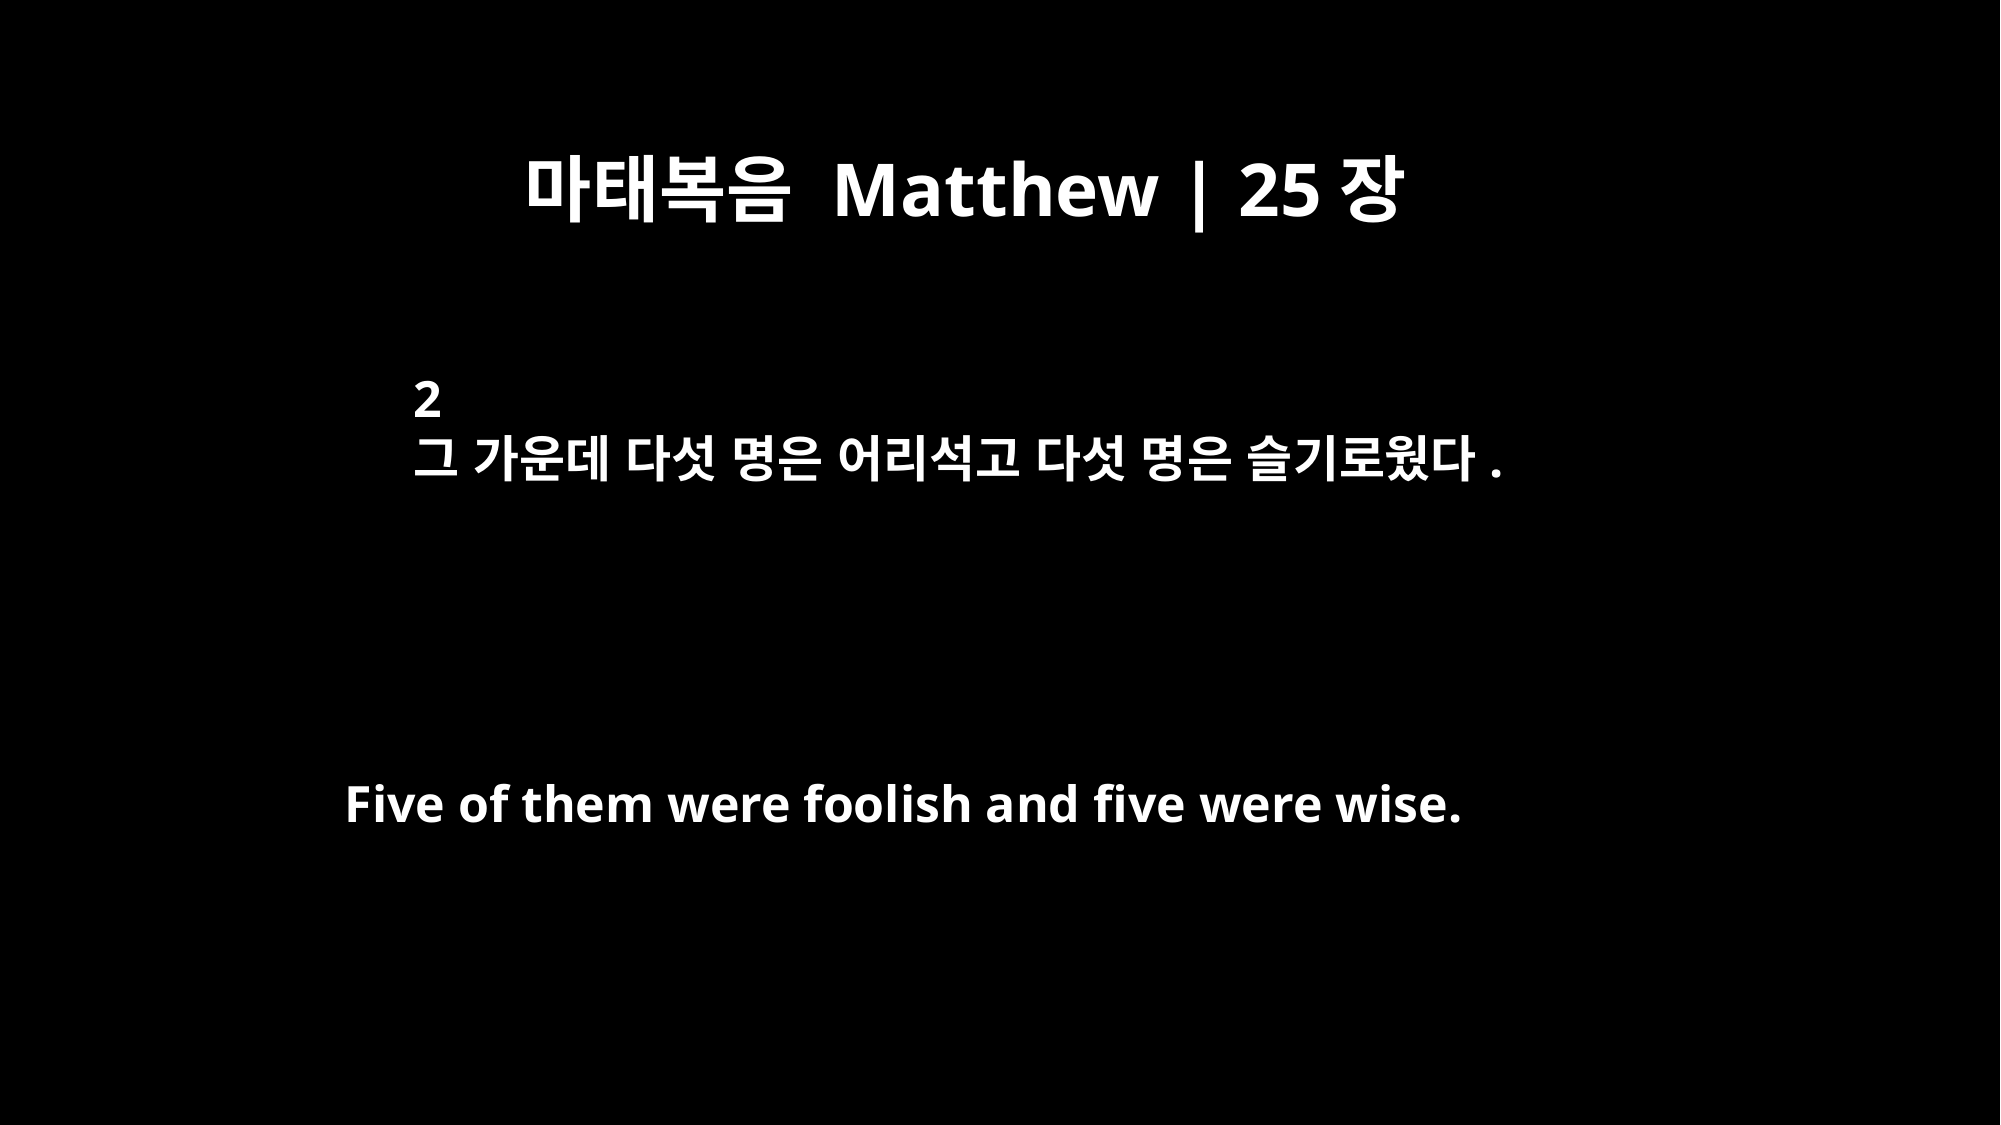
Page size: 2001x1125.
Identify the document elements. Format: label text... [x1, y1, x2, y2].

text_box Five of them were foolish and five were wise. [329, 764, 1478, 840]
text_box 마태복음 Matthew | 25장 [510, 136, 1422, 239]
text_box 2 그 가운데 다섯 명은 어리석고 다섯 명은 슬기로웠다. [398, 359, 1519, 495]
